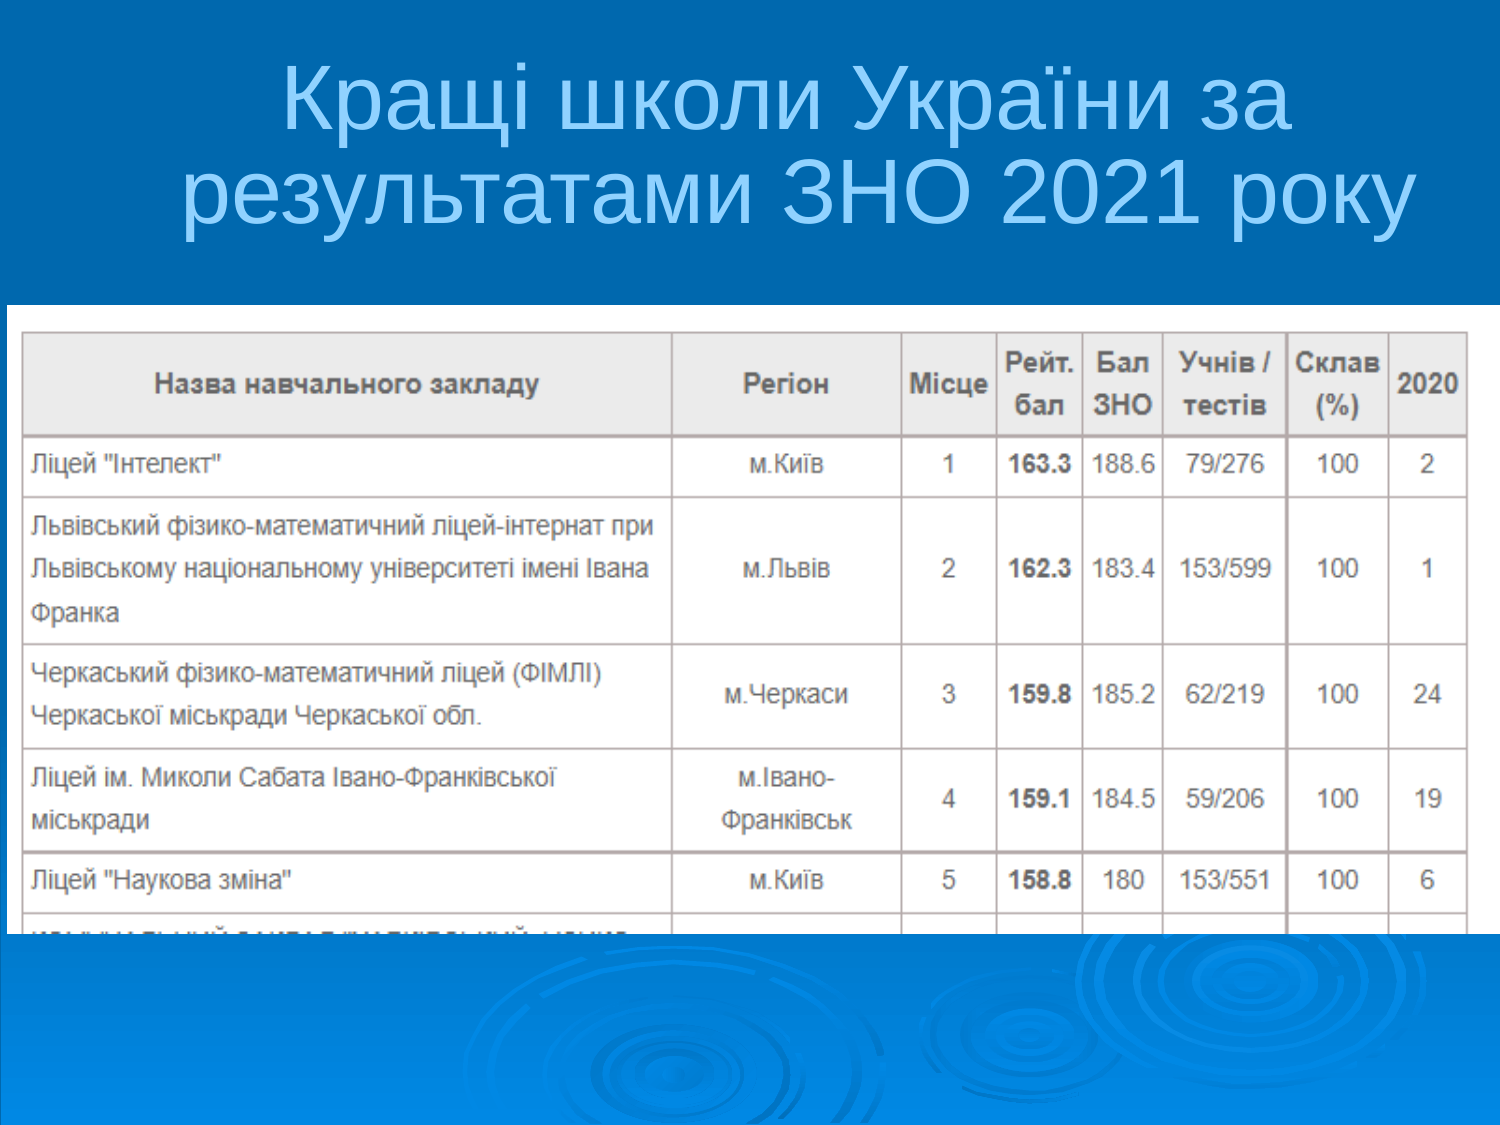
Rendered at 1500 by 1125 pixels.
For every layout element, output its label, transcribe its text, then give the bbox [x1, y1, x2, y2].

picture [7, 305, 1500, 934]
title Кращі школи України за результатами ЗНО 2021 року [111, 54, 1463, 242]
